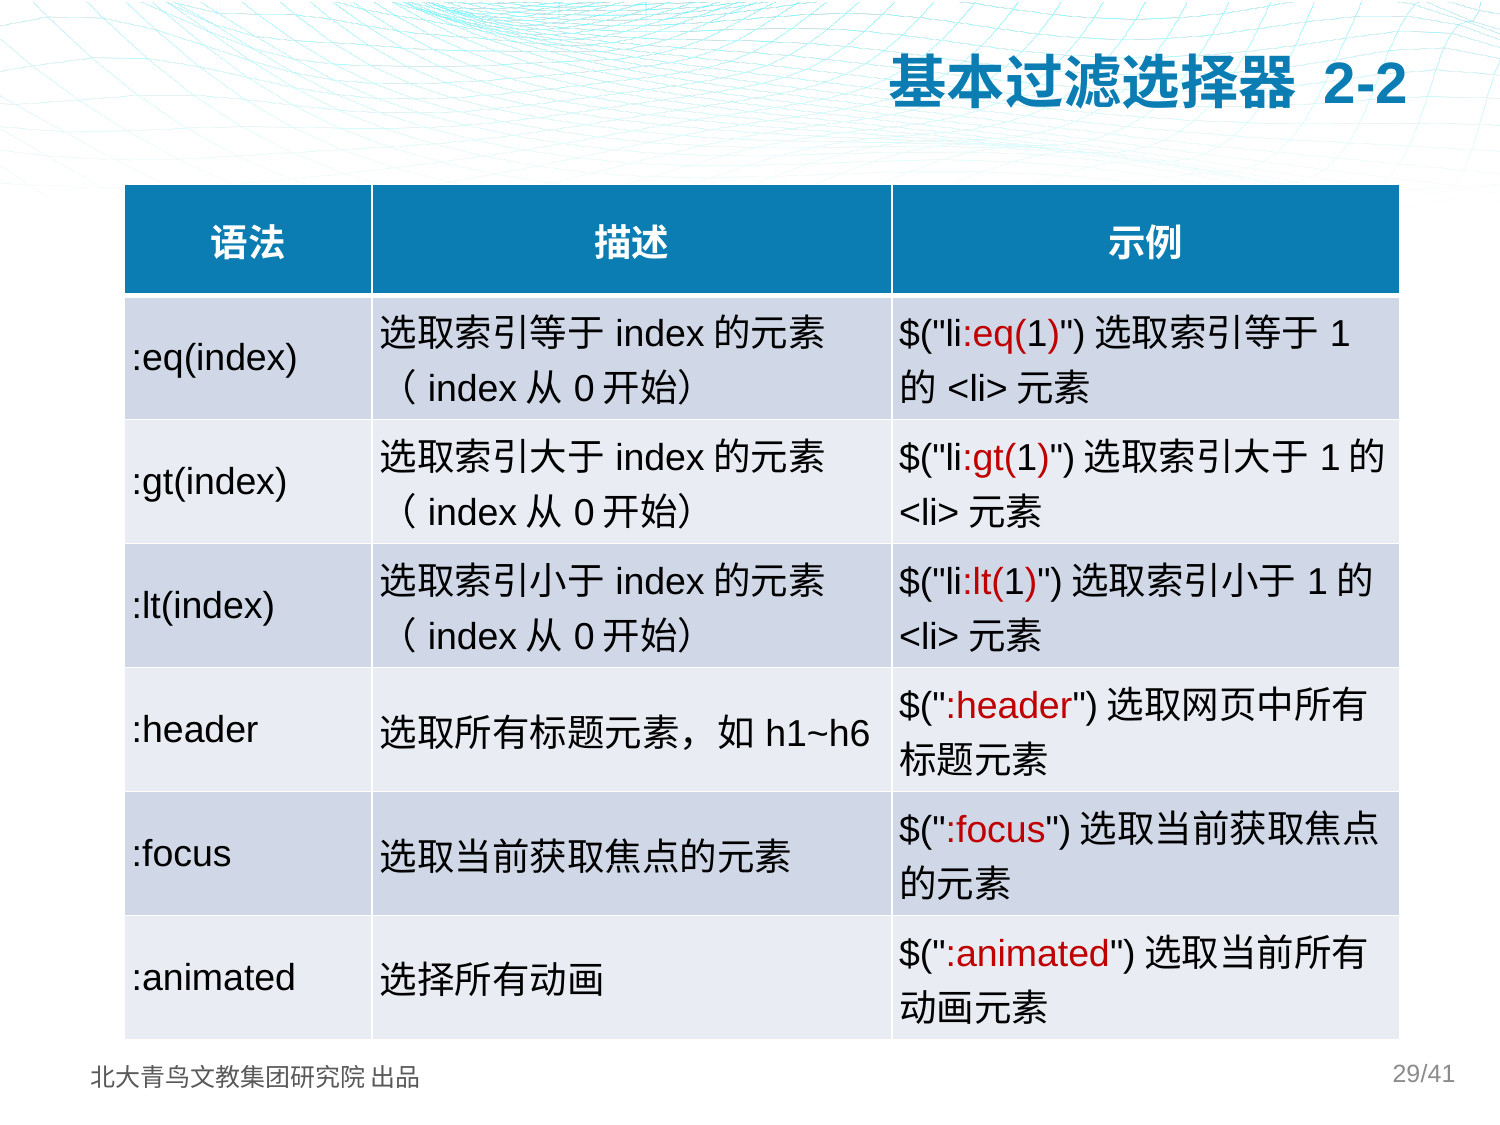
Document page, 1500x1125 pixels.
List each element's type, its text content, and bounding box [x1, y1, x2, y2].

table_cell 选取索引大于index的元素（index从0开始） [373, 420, 891, 543]
table_cell 选择所有动画 [373, 916, 891, 1039]
table_cell :animated [125, 916, 371, 1039]
table_header 描述 [373, 185, 891, 293]
title 基本过滤选择器 2-2 [150, 45, 1424, 114]
table_cell $(":animated")选取当前所有动画元素 [893, 916, 1399, 1039]
picture [0, 2, 1500, 215]
table_header 示例 [893, 185, 1399, 293]
table_cell :eq(index) [125, 298, 371, 419]
slide_number 29/41 [1120, 1042, 1471, 1103]
table_cell 选取所有标题元素，如h1~h6 [373, 668, 891, 791]
table_cell 选取索引小于index的元素（index从0开始） [373, 544, 891, 667]
table_cell $("li:eq(1)")选取索引等于1的<li>元素 [893, 298, 1399, 419]
table_cell :gt(index) [125, 420, 371, 543]
table_cell :focus [125, 792, 371, 915]
table_cell $("li:lt(1)")选取索引小于1的<li>元素 [893, 544, 1399, 667]
table_cell $(":focus")选取当前获取焦点的元素 [893, 792, 1399, 915]
table_cell 选取索引等于index的元素（index从0开始） [373, 298, 891, 419]
table_cell :lt(index) [125, 544, 371, 667]
table_cell 选取当前获取焦点的元素 [373, 792, 891, 915]
table_cell $(":header")选取网页中所有标题元素 [893, 668, 1399, 791]
table_cell $("li:gt(1)")选取索引大于1的<li>元素 [893, 420, 1399, 543]
table_header 语法 [125, 185, 371, 293]
table_cell :header [125, 668, 371, 791]
